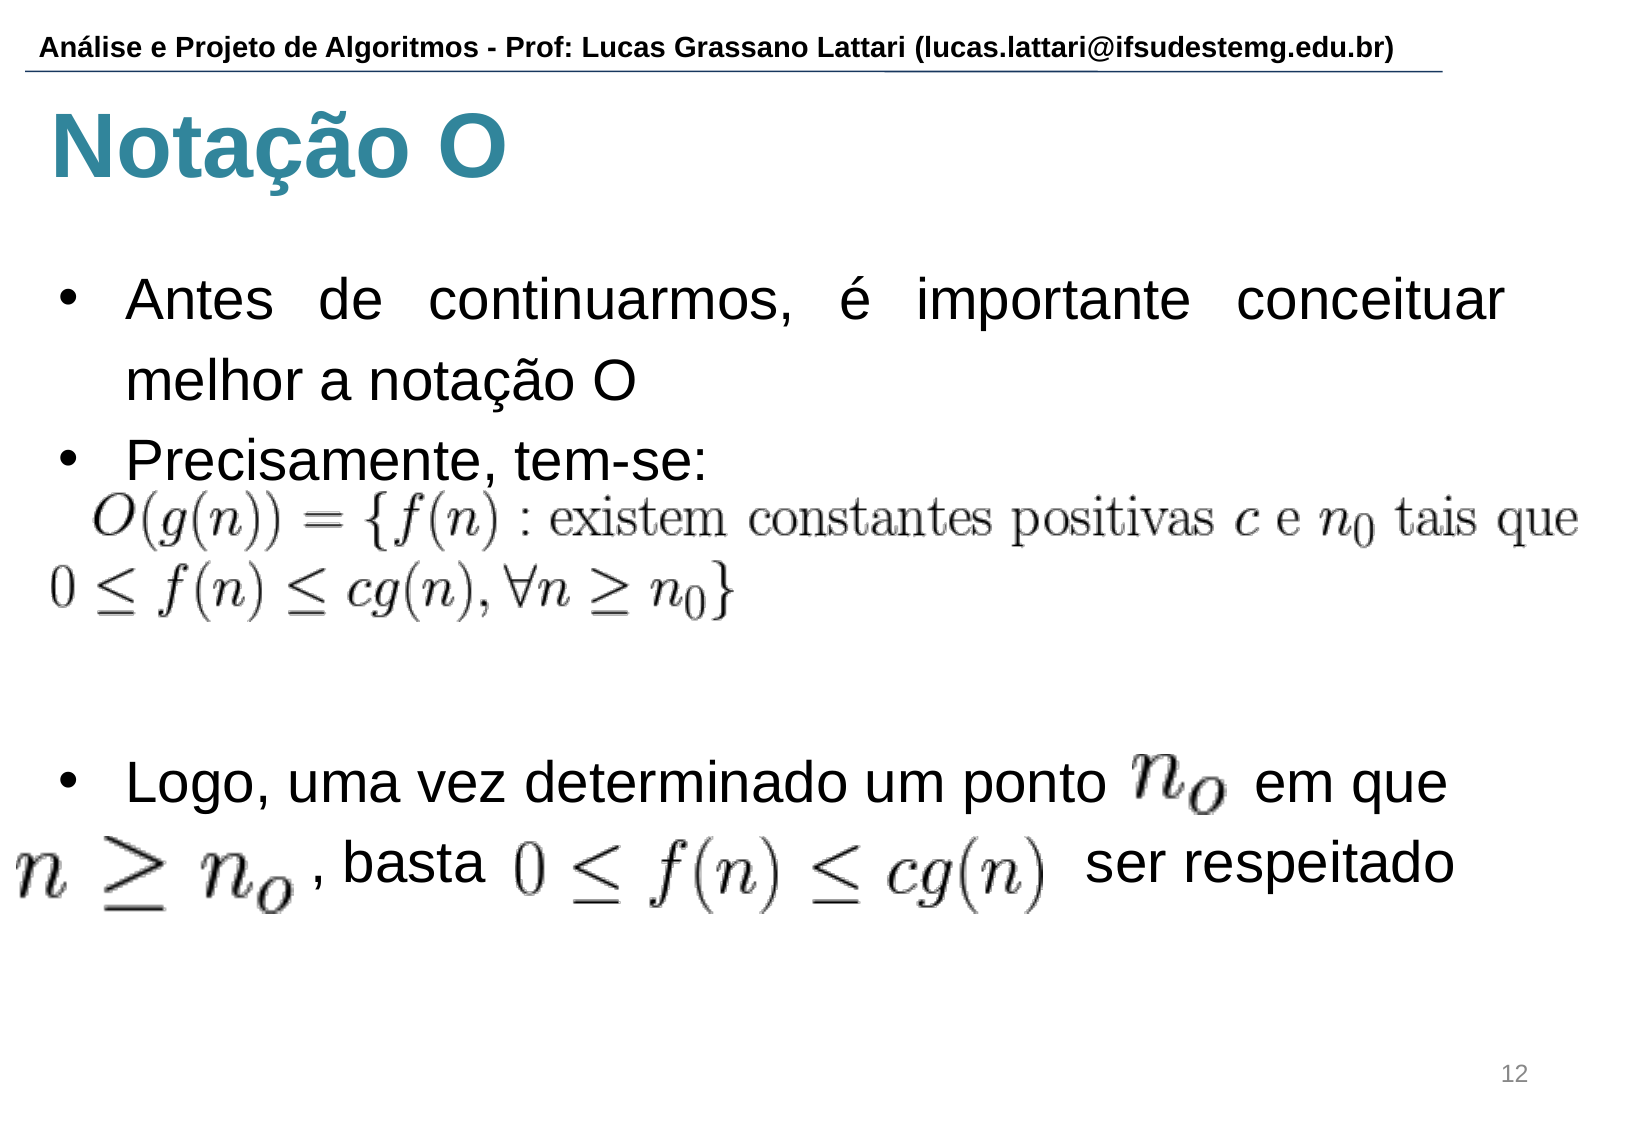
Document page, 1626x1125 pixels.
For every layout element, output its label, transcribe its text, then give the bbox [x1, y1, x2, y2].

picture [16, 836, 295, 914]
title Notação O [35, 78, 1544, 183]
picture [515, 836, 1043, 914]
picture [1132, 754, 1227, 815]
picture [50, 490, 1579, 623]
list Antes de continuarmos, é importante conceituar melhor a notação O Precisamente, tem-se: Logo, uma vez determinado um ponto em que , basta ser respeitado [35, 243, 1523, 998]
slide_number ‹#› [1164, 1042, 1544, 1103]
